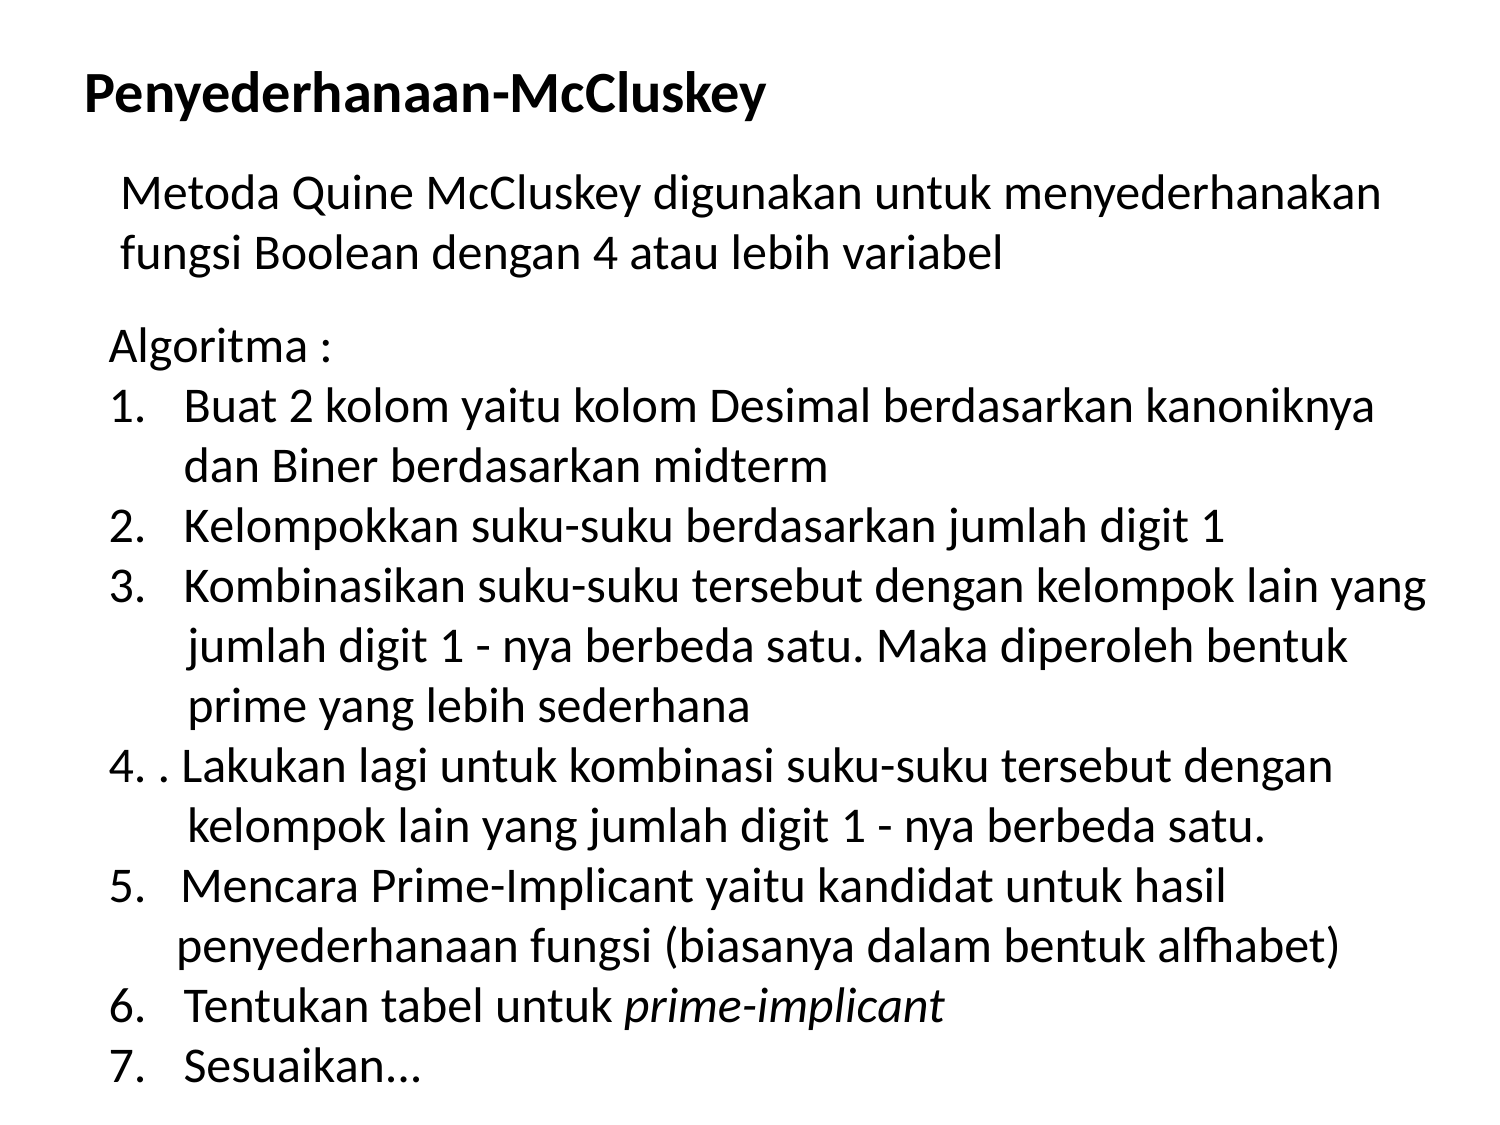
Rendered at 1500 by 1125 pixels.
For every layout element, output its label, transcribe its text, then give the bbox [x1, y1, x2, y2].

text_box Penyederhanaan-McCluskey [70, 46, 1372, 132]
text_box Algoritma : Buat 2 kolom yaitu kolom Desimal berdasarkan kanoniknya dan Biner berdasarkan midterm Kelompokkan suku-suku berdasarkan jumlah digit 1 Kombinasikan suku-suku tersebut dengan kelompok lain yang jumlah digit 1 - nya berbeda satu. Maka diperoleh bentuk prime yang lebih sederhana 4. . Lakukan lagi untuk kombinasi suku-suku tersebut dengan kelompok lain yang jumlah digit 1 - nya berbeda satu. 5. Mencara Prime-Implicant yaitu kandidat untuk hasil penyederhanaan fungsi (biasanya dalam bentuk alfhabet) Tentukan tabel untuk prime-implicant Sesuaikan... [93, 304, 1454, 1100]
text_box Metoda Quine McCluskey digunakan untuk menyederhanakan fungsi Boolean dengan 4 atau lebih variabel [105, 152, 1407, 288]
